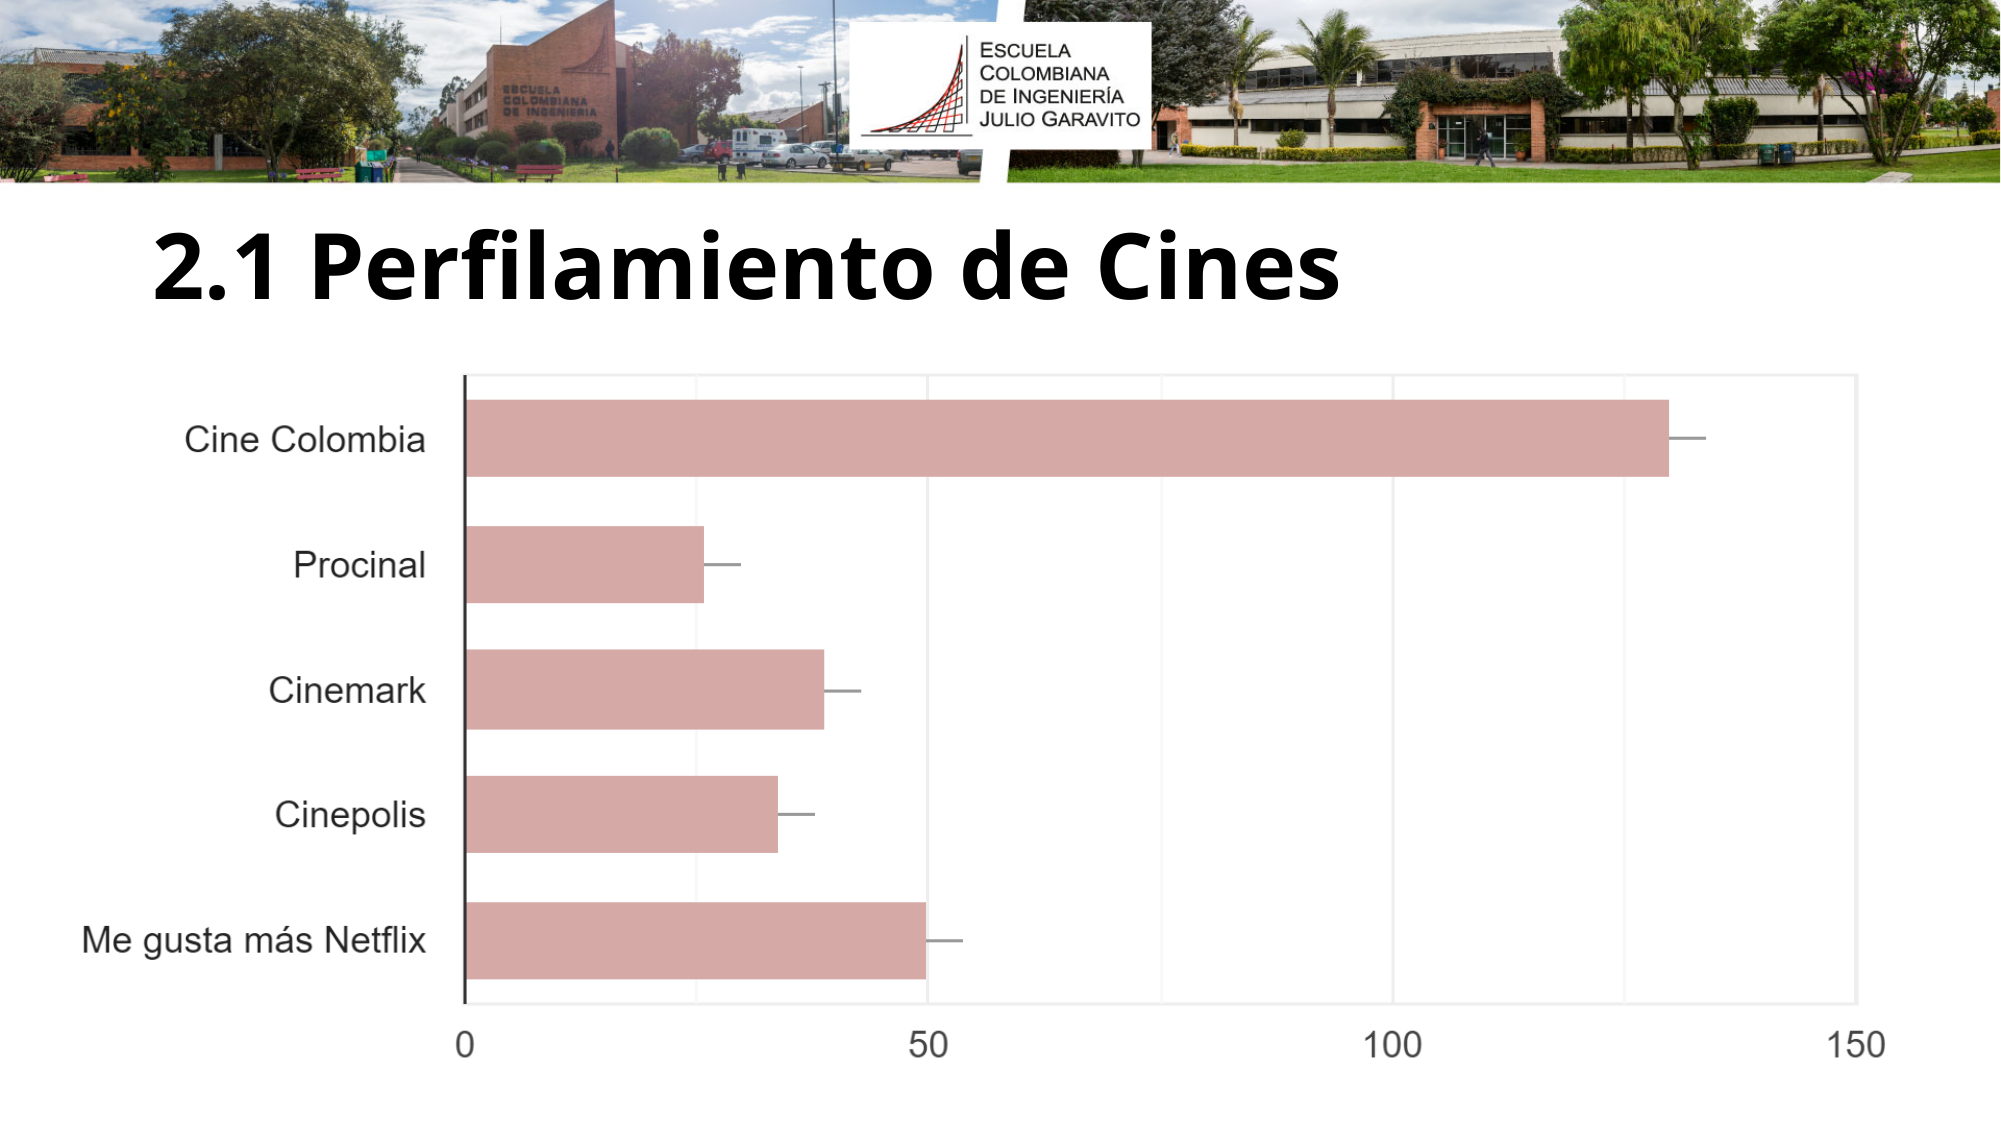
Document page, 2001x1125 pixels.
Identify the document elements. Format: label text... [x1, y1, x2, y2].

title 2.1 Perfilamiento de Cines [137, 160, 1863, 347]
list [0, 347, 2000, 1125]
picture [0, 0, 2001, 1125]
